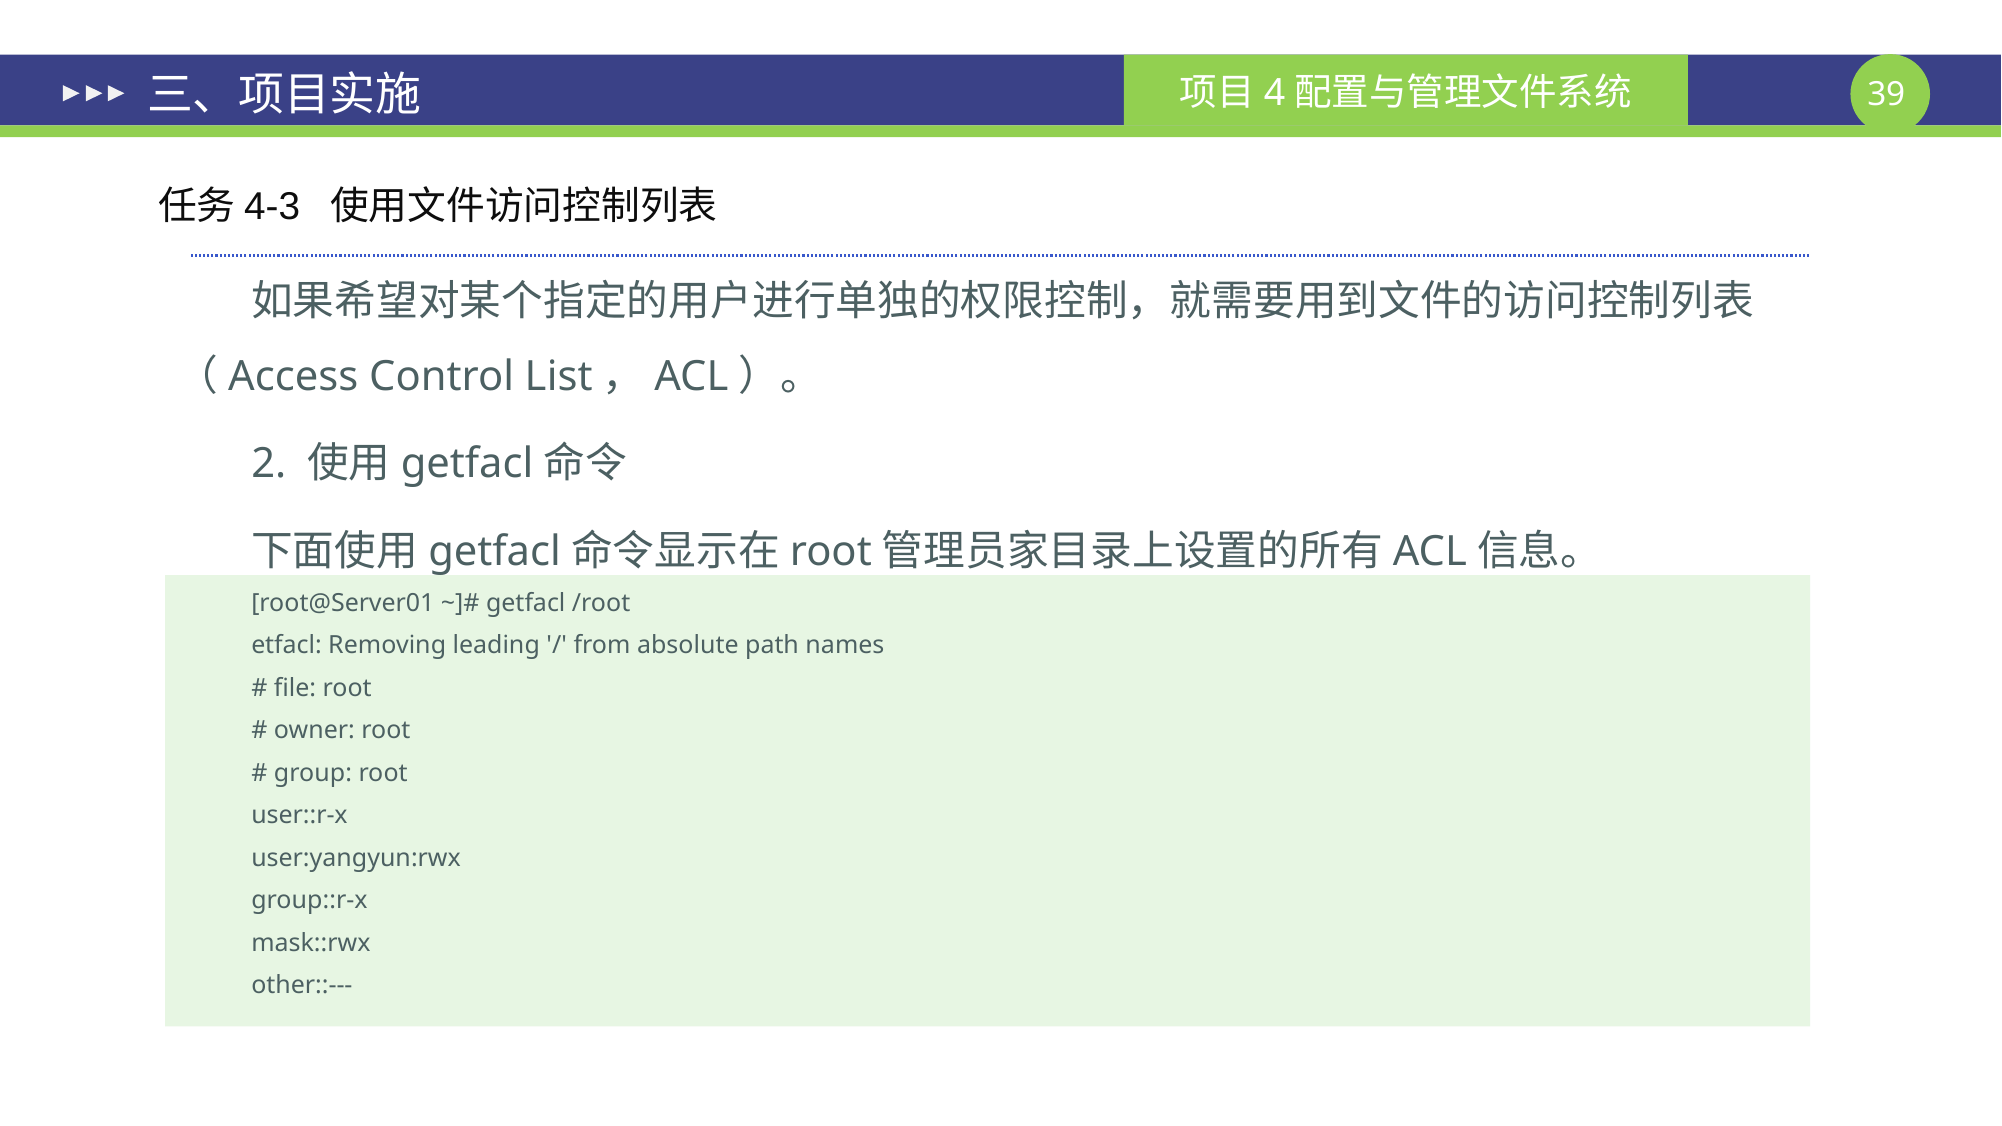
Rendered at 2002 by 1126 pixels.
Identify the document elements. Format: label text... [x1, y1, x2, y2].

list 任务4-3 使用文件访问控制列表 [138, 161, 1901, 238]
text_box [163, 573, 1812, 1028]
text_box 如果希望对某个指定的用户进行单独的权限控制，就需要用到文件的访问控制列表（Access Control List，ACL）。 2. 使用getfacl命令 下面使用getfacl命令显示在root管理员家目录上设置的所有ACL信息。 [root@Server01 ~]# getfacl /root etfacl: Removing leading '/' from absolute path names # file: root # owner: root # group: root user::r-x user:yangyun:rwx group::r-x mask::rwx other::--- [161, 241, 1784, 1006]
title 三、项目实施 [127, 59, 1207, 126]
